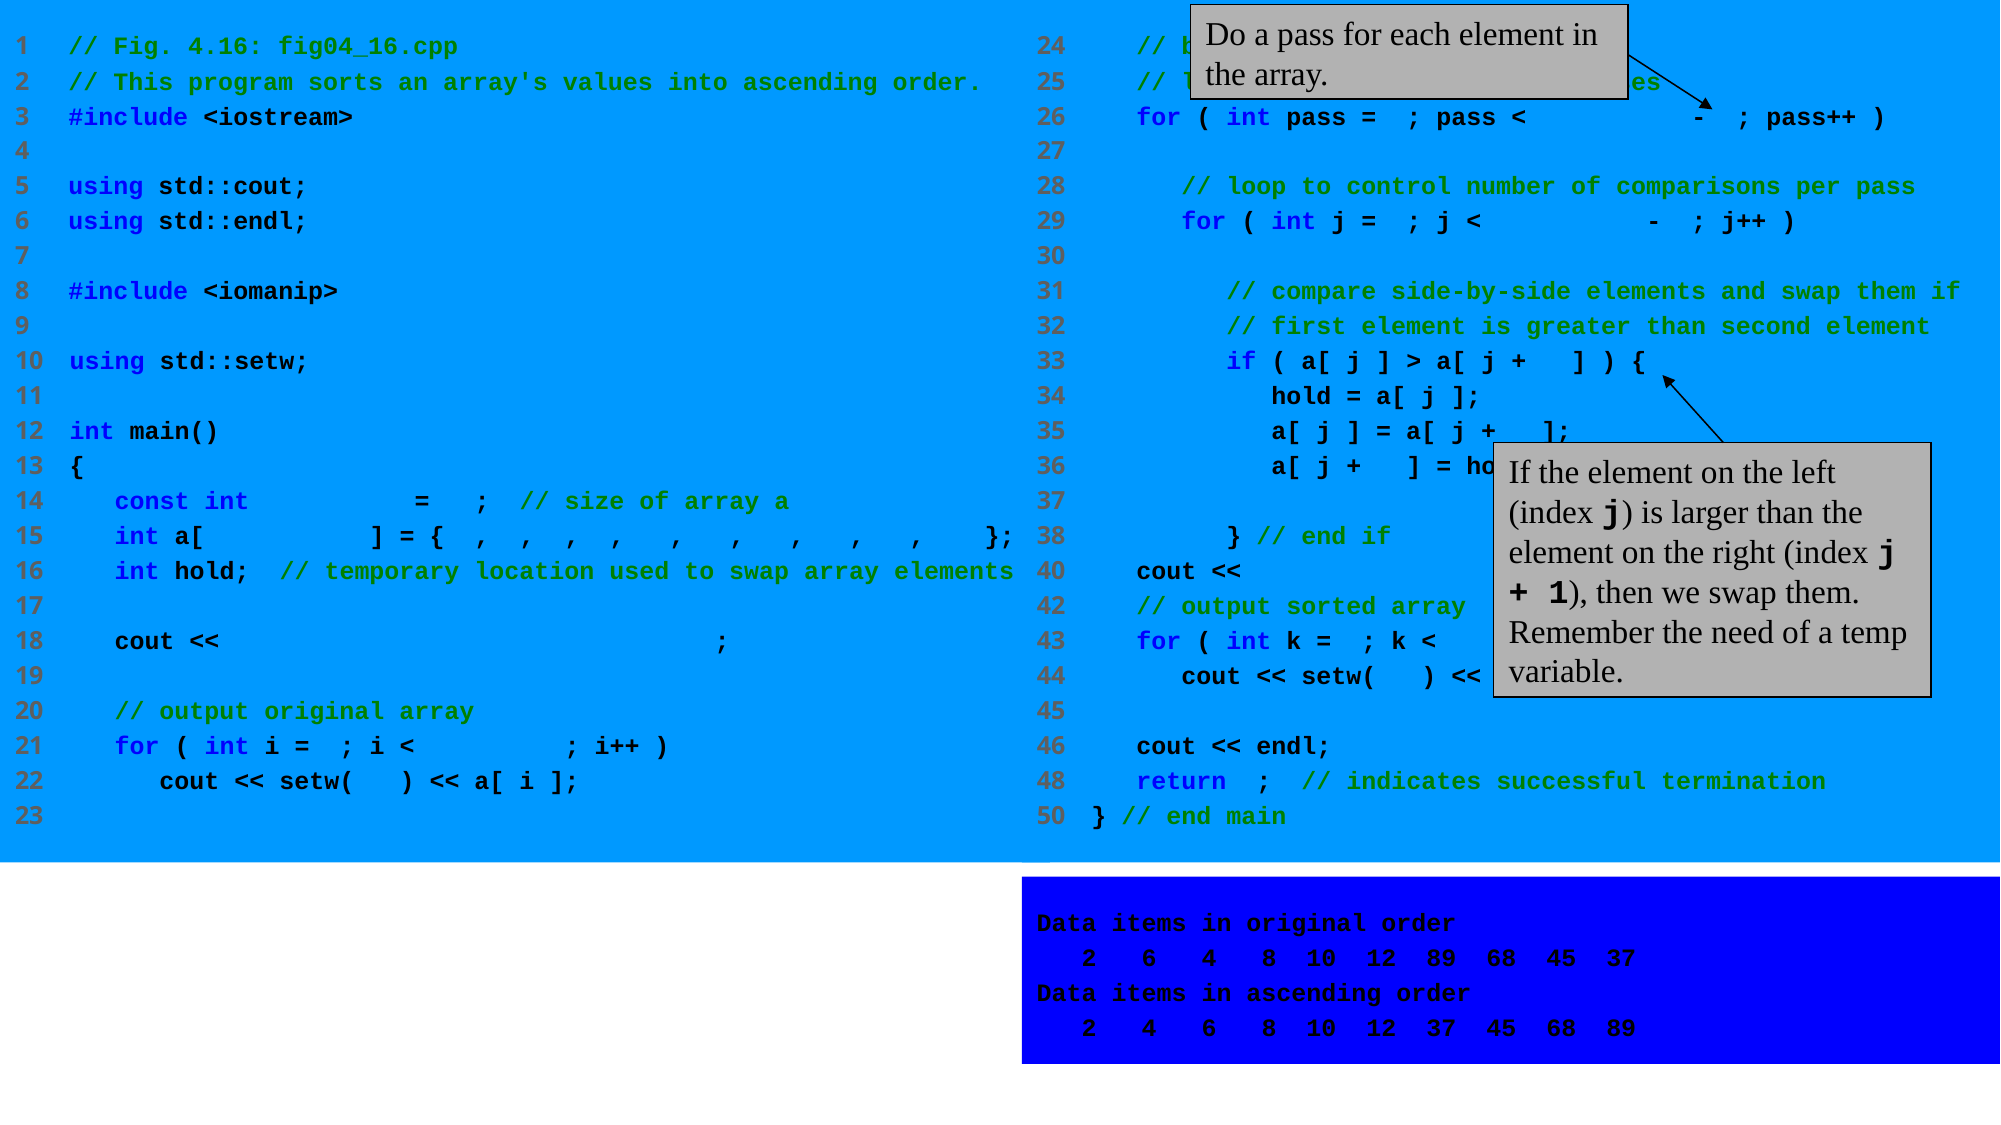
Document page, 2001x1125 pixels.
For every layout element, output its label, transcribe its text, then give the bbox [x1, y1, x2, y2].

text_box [1190, 4, 1713, 110]
text_box Data items in original order 2 6 4 8 10 12 89 68 45 37 Data items in ascending order 2 4 6 8 10 12 37 45 68 89 [1021, 876, 2000, 1064]
text_box 24 // bubble sort 25 // loop to control number of passes 26 for ( int pass = 0; pass < arraySize - 1; pass++ ) 27 28 // loop to control number of comparisons per pass 29 for ( int j = 0; j < arraySize - 1; j++ ) 30 31 // compare side-by-side elements and swap them if 32 // first element is greater than second element 33 if ( a[ j ] > a[ j + 1 ] ) { 34 hold = a[ j ]; 35 a[ j ] = a[ j + 1 ]; 36 a[ j + 1 ] = hold; 37 38 } // end if 40 cout << "\nData items in ascending order\n"; 42 // output sorted array 43 for ( int k = 0; k < arraySize; k++ ) 44 cout << setw( 4 ) << a[ k ]; 45 46 cout << endl; 48 return 0; // indicates successful termination 50 } // end main [1021, 0, 2000, 863]
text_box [1493, 374, 1932, 700]
subtitle 1 // Fig. 4.16: fig04_16.cpp 2 // This program sorts an array's values into ascending order. 3 #include <iostream> 4 5 using std::cout; 6 using std::endl; 7 8 #include <iomanip> 9 10 using std::setw; 11 12 int main() 13 { 14 const int arraySize = 10; // size of array a 15 int a[ arraySize ] = { 2, 6, 4, 8, 10, 12, 89, 68, 45, 37 }; 16 int hold; // temporary location used to swap array elements 17 18 cout << "Data items in original order\n"; 19 20 // output original array 21 for ( int i = 0; i < arraySize; i++ ) 22 cout << setw( 4 ) << a[ i ]; 23 [0, 0, 1021, 863]
